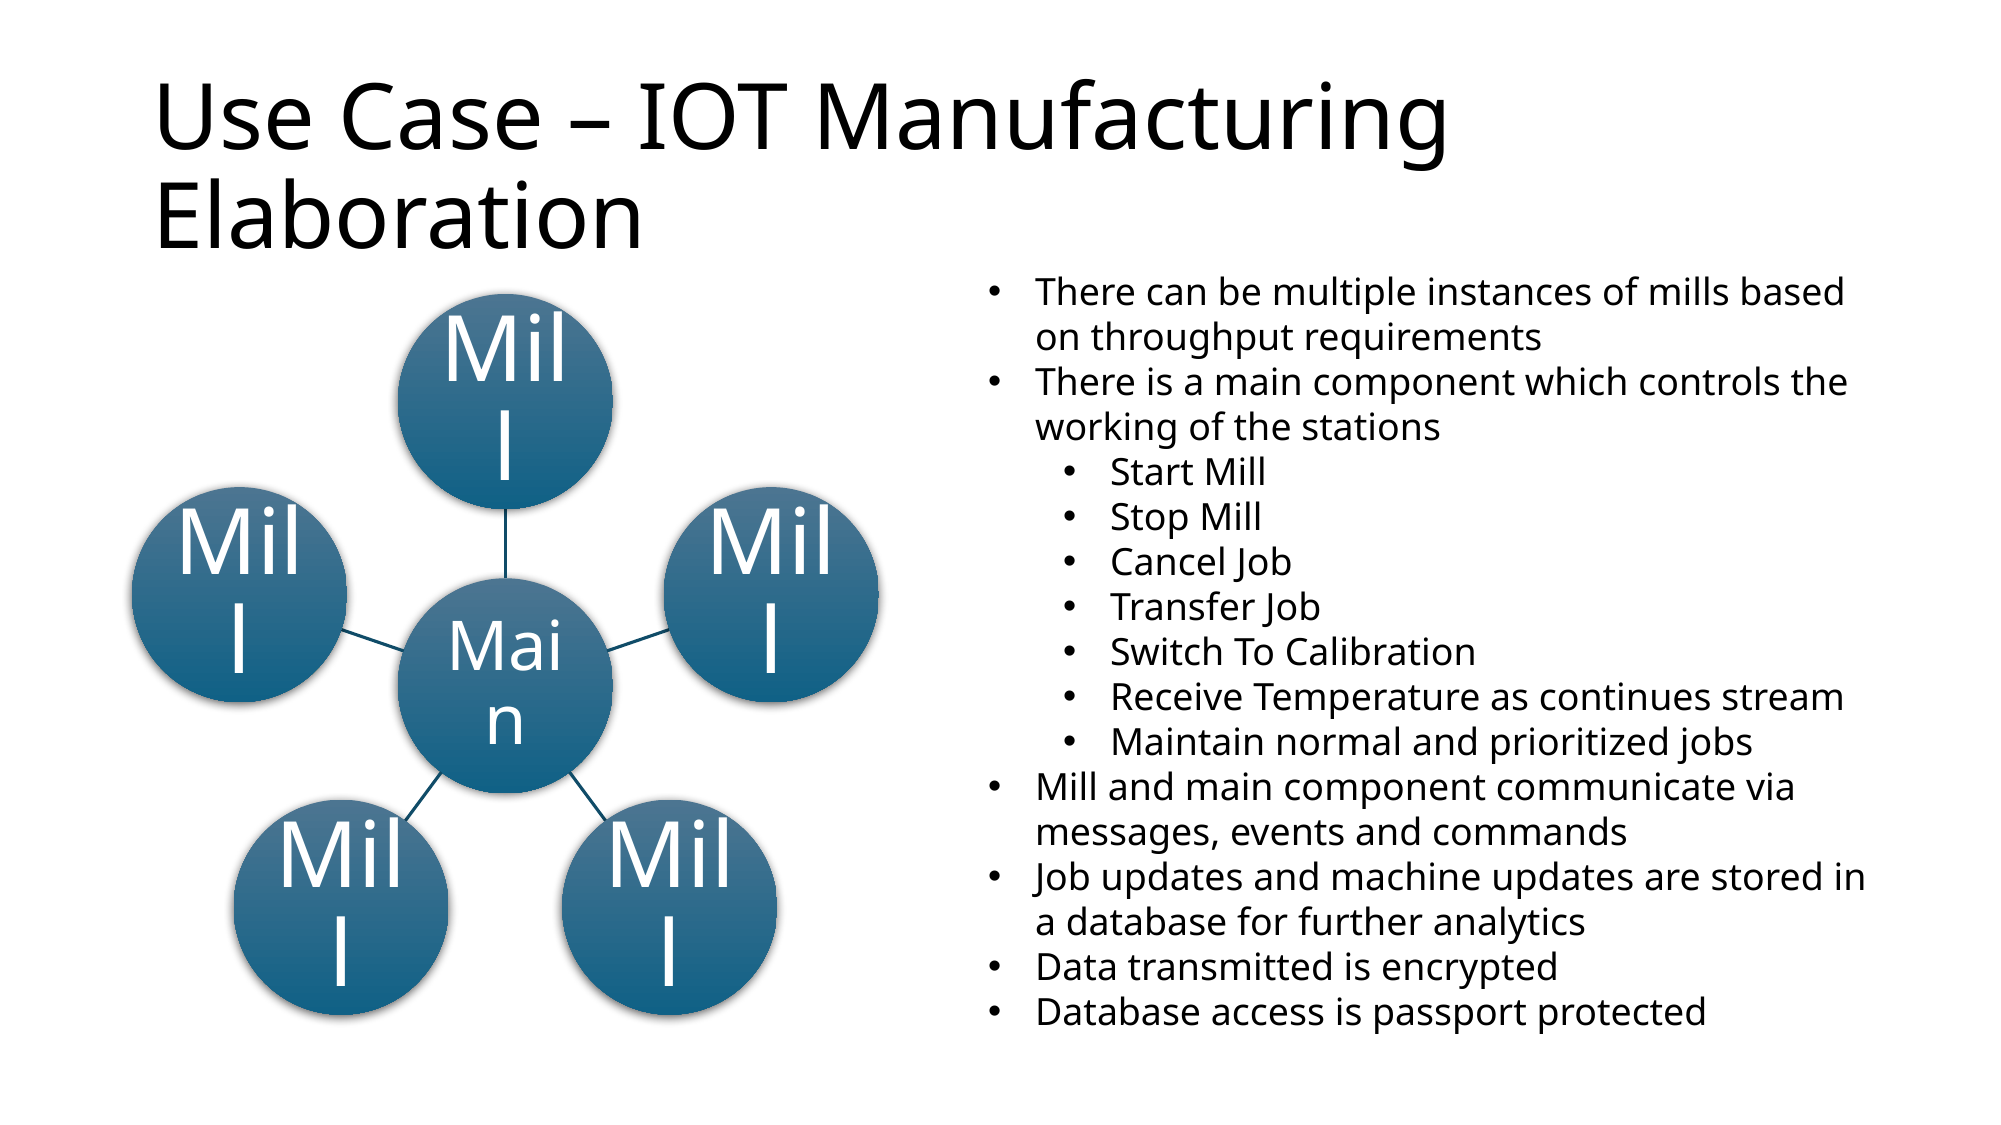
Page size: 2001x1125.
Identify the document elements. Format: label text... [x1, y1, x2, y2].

text_box There can be multiple instances of mills based on throughput requirements There is a main component which controls the working of the stations Start Mill Stop Mill Cancel Job Transfer Job Switch To Calibration Receive Temperature as continues stream Maintain normal and prioritized jobs Mill and main component communicate via messages, events and commands Job updates and machine updates are stored in a database for further analytics Data transmitted is encrypted Database access is passport protected [973, 260, 1902, 1086]
title Use Case – IOT Manufacturing Elaboration [137, 60, 1863, 279]
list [17, 293, 993, 1016]
